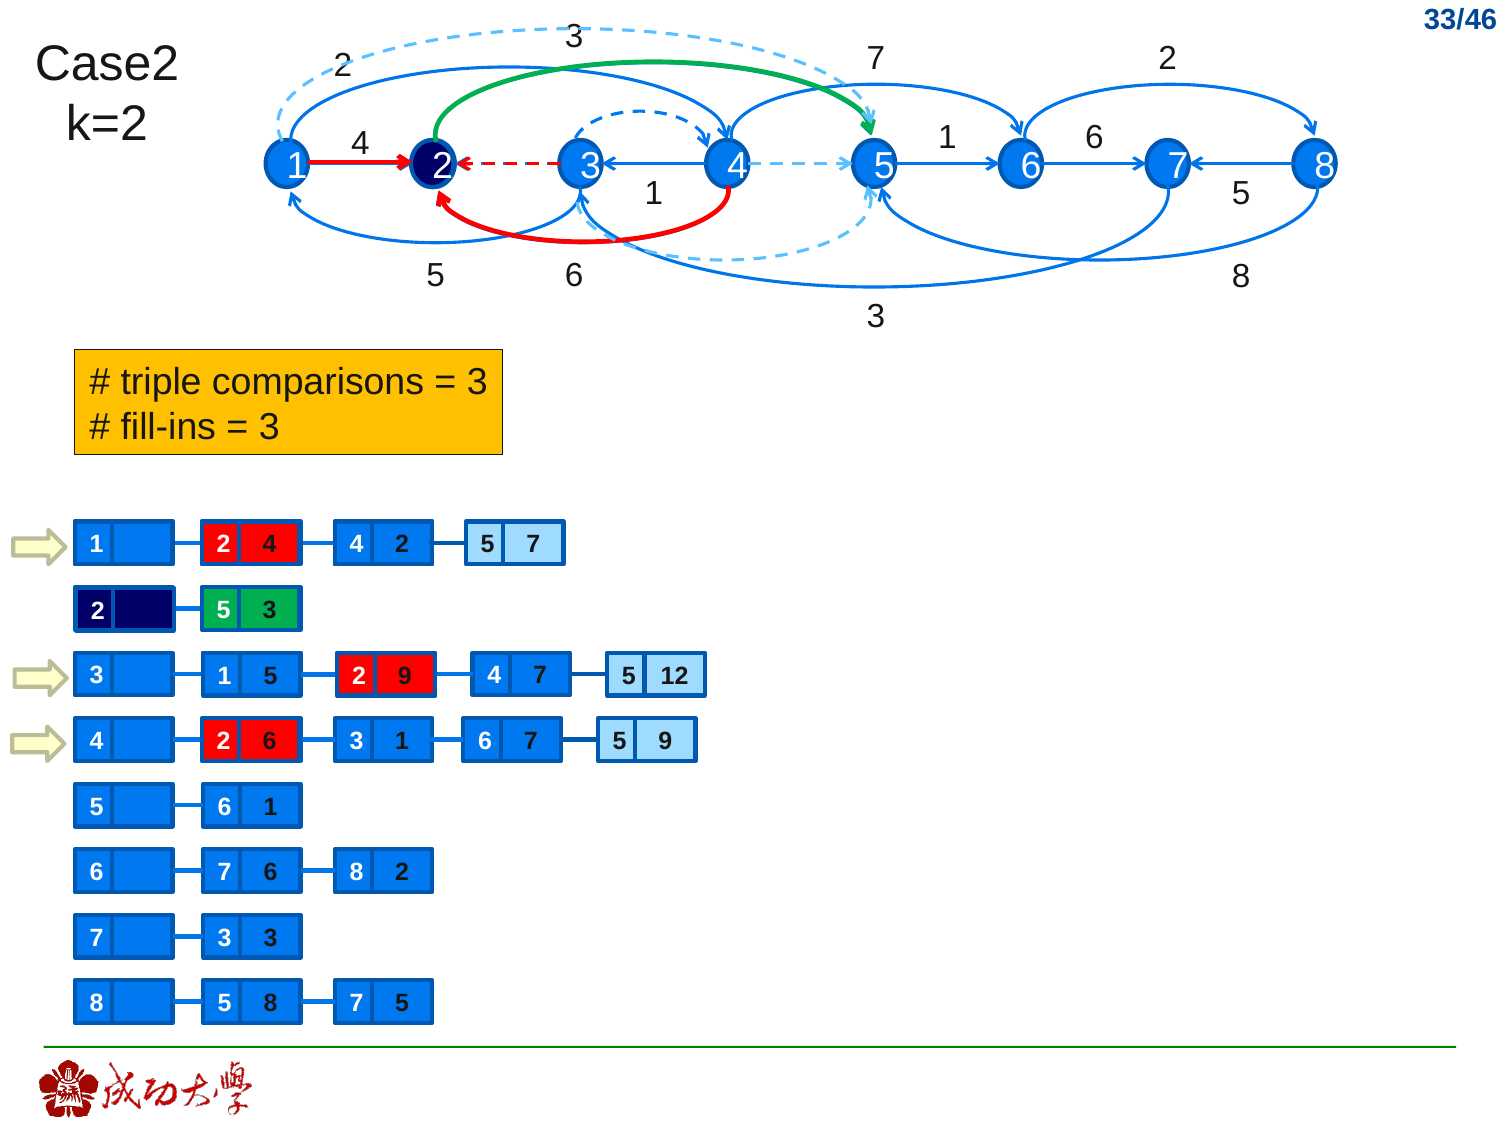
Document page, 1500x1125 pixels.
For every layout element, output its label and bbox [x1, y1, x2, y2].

picture [35, 1058, 254, 1118]
text_box [74, 849, 433, 893]
text_box [74, 521, 301, 565]
text_box [10, 724, 67, 763]
text_box [74, 349, 503, 455]
text_box [19, 6, 1473, 343]
text_box [12, 659, 69, 698]
text_box [74, 914, 301, 958]
text_box [74, 717, 696, 762]
text_box [11, 527, 68, 567]
text_box [74, 586, 301, 631]
text_box [302, 521, 564, 565]
text_box [74, 980, 433, 1024]
text_box [74, 652, 705, 696]
text_box [74, 783, 301, 827]
